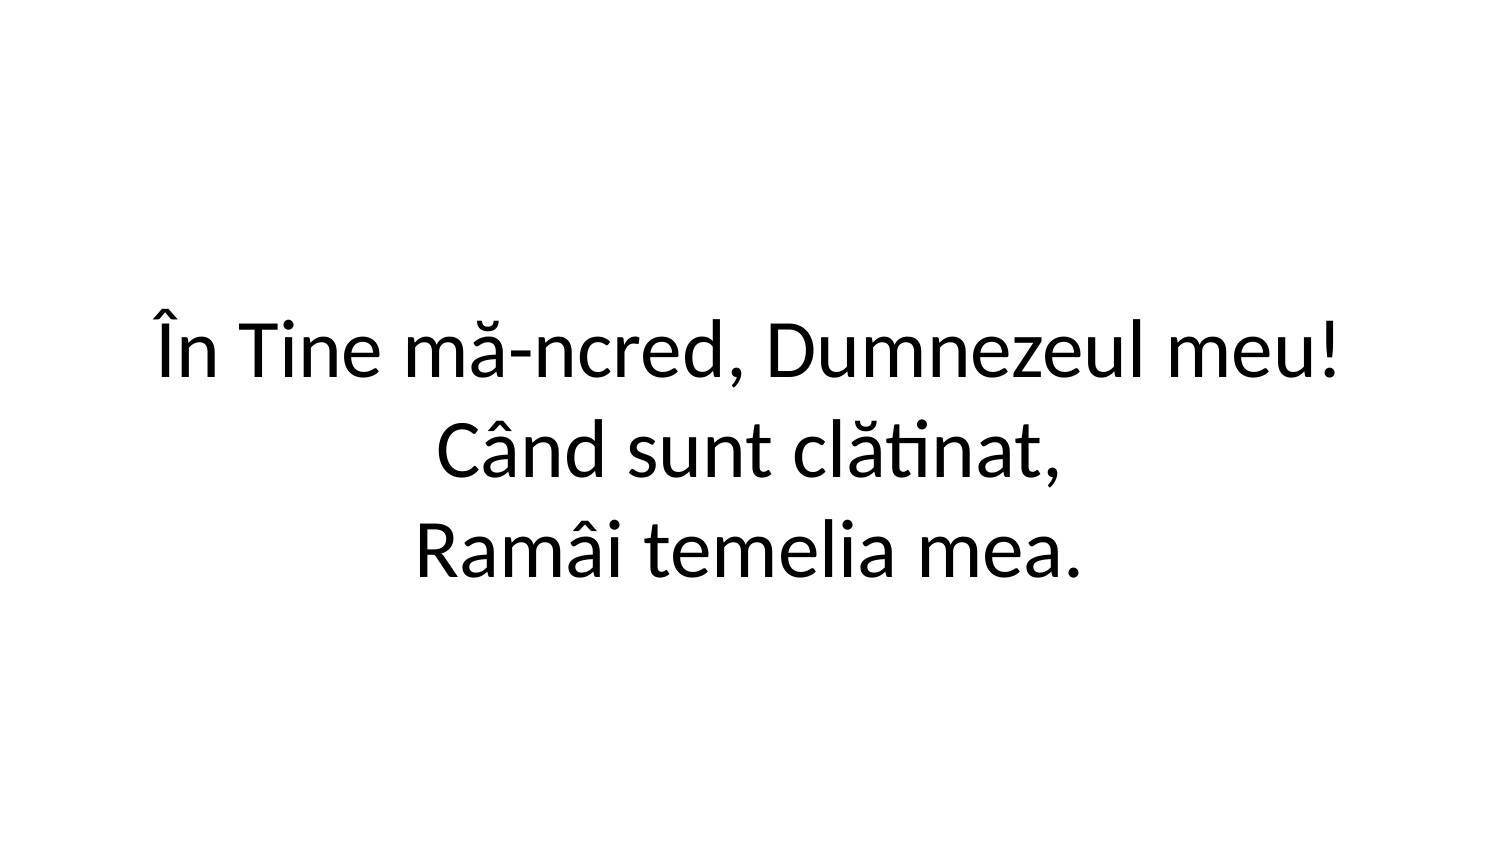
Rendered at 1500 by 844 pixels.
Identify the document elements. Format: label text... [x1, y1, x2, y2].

text_box În Tine mă-ncred, Dumnezeul meu! Când sunt clătinat, Ramâi temelia mea. [140, 242, 1360, 602]
